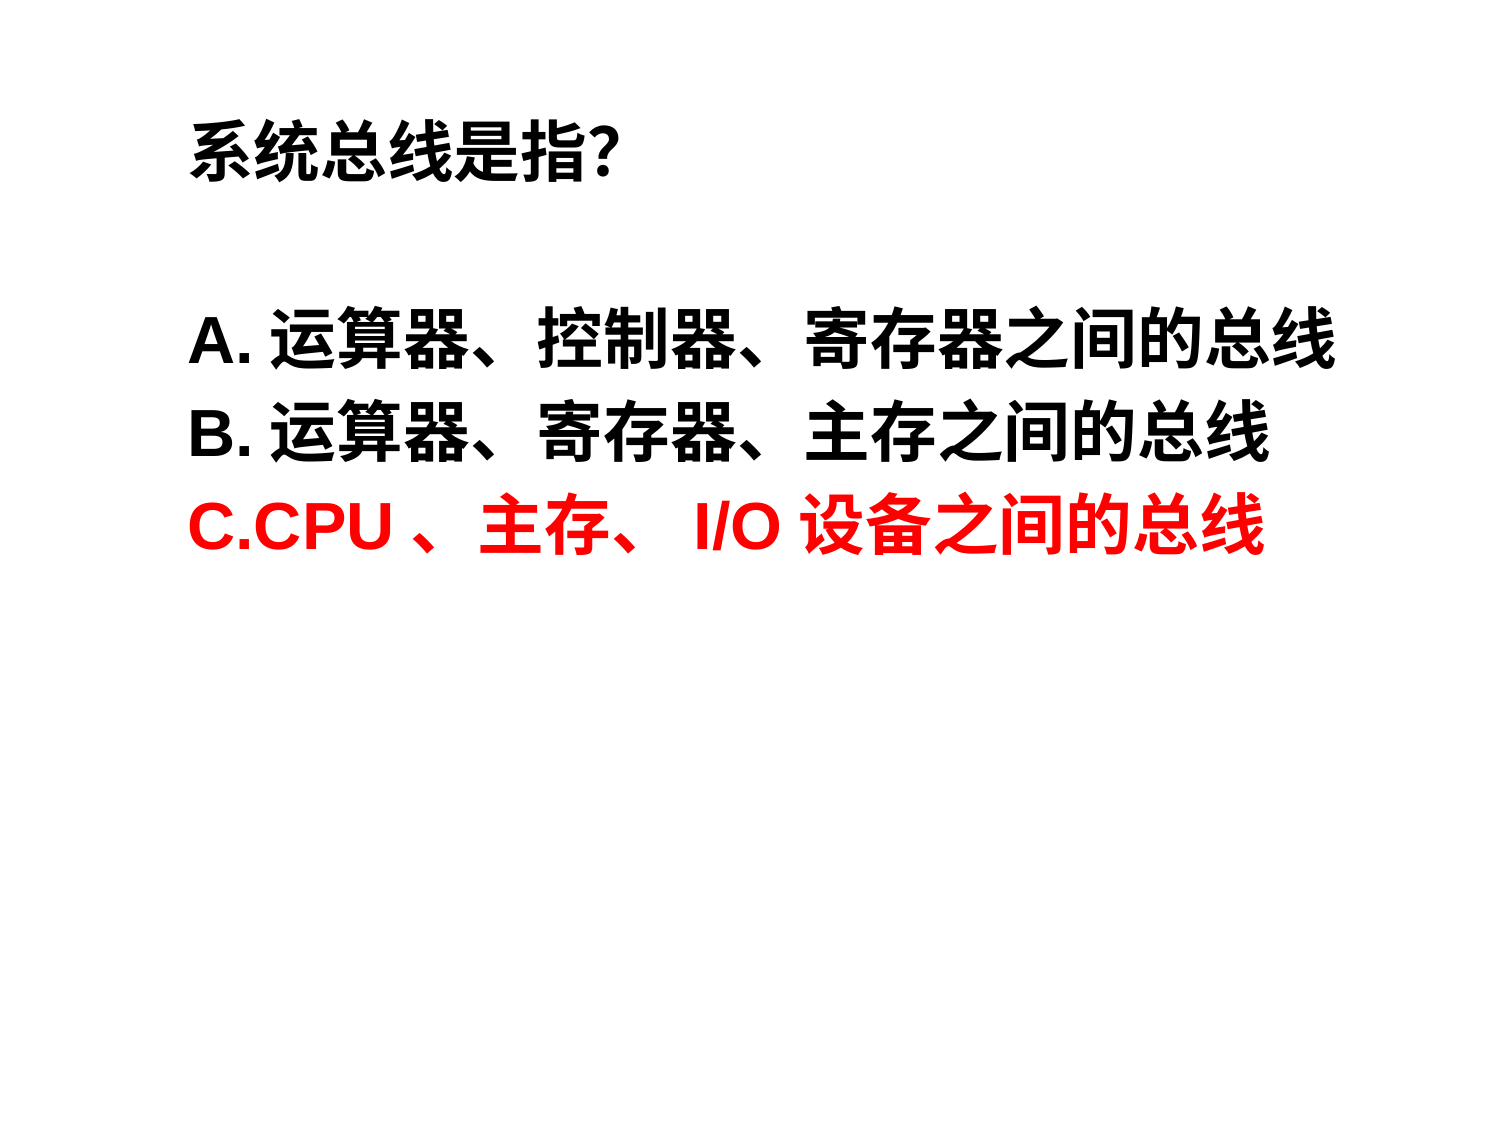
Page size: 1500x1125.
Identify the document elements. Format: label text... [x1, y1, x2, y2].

list 系统总线是指？ A.运算器、控制器、寄存器之间的总线 B.运算器、寄存器、主存之间的总线 C.CPU、主存、I/O设备之间的总线 [172, 102, 1500, 845]
